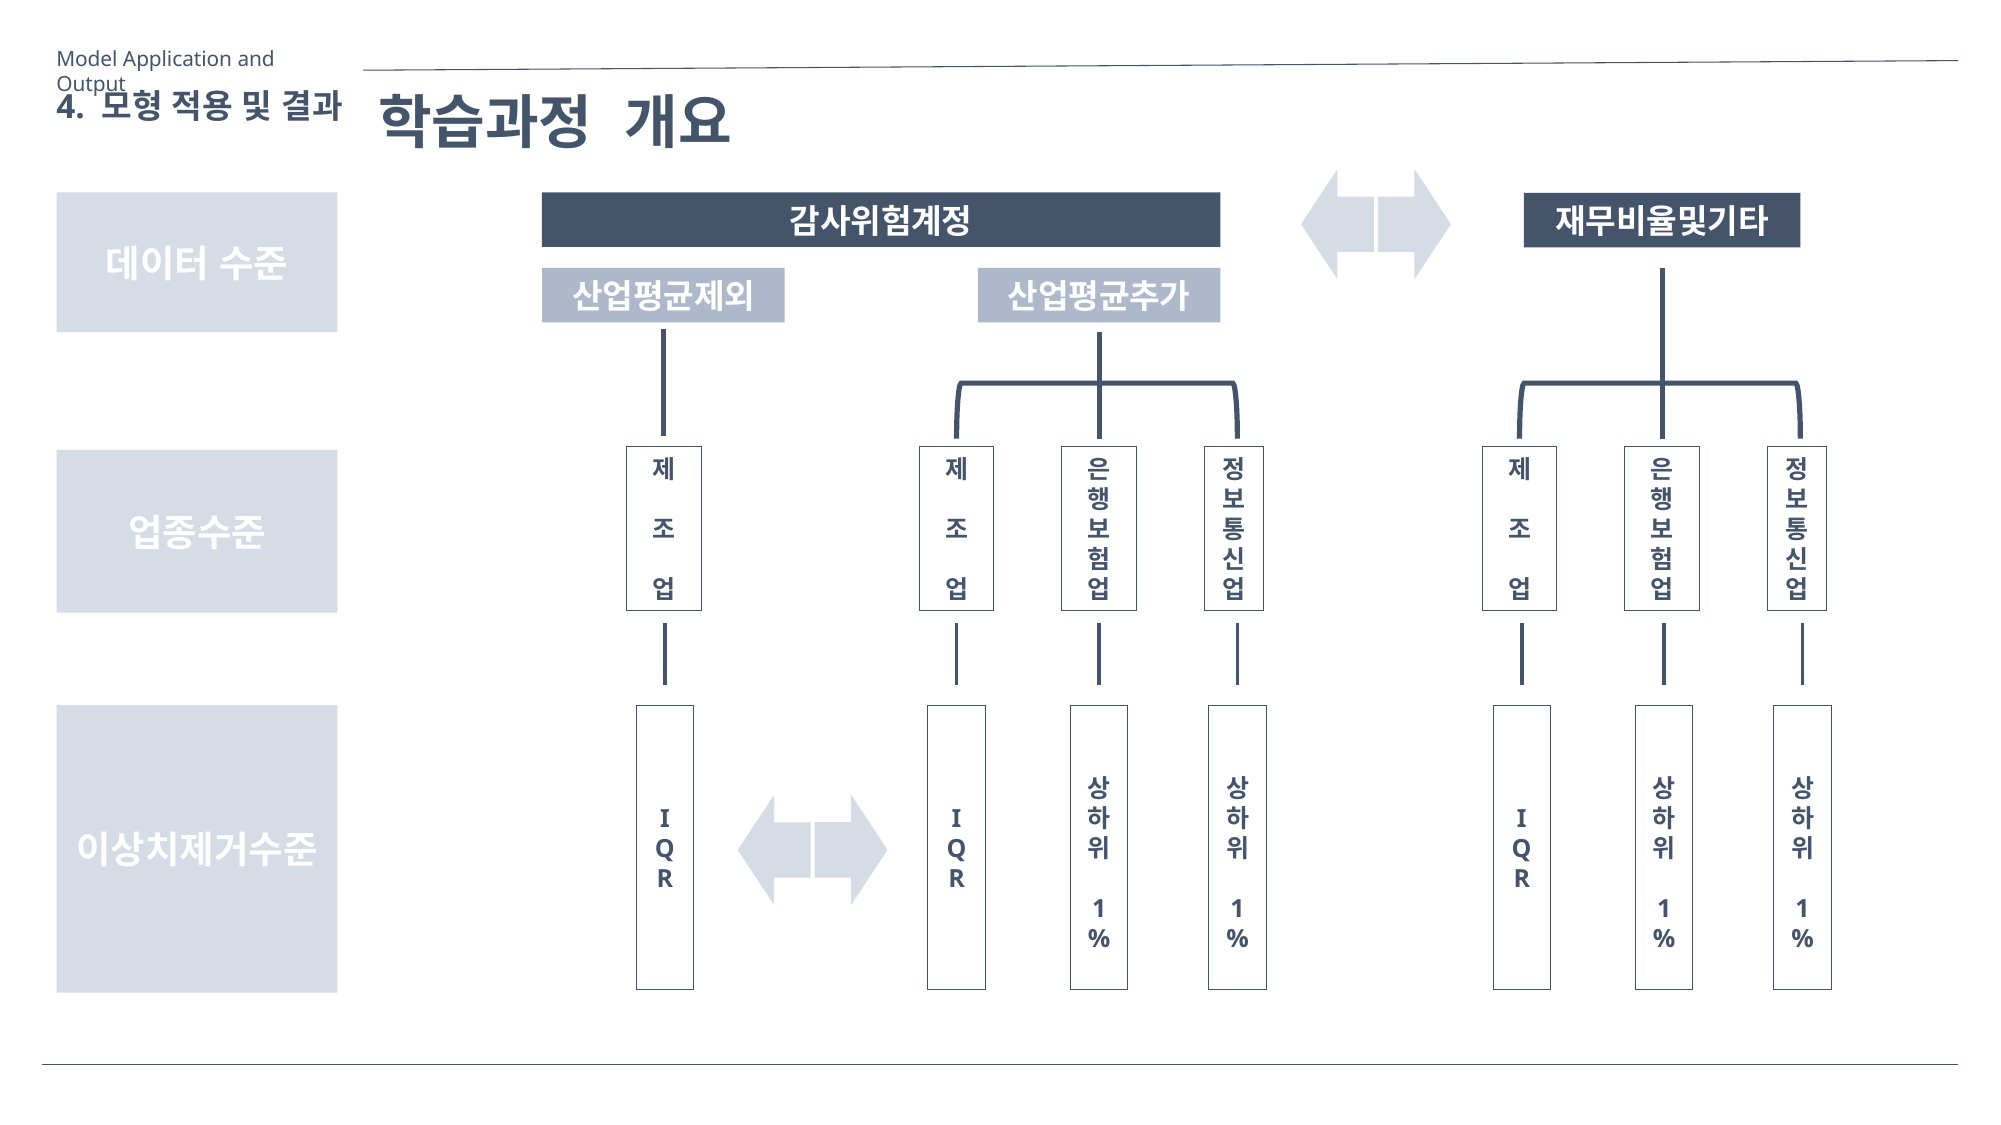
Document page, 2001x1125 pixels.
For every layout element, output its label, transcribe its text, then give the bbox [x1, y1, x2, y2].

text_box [919, 267, 1267, 993]
text_box 데이터 수준 [56, 191, 338, 333]
text_box 4. 모형 적용 및 결과 [41, 78, 364, 133]
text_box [1482, 192, 1832, 993]
text_box Model Application and Output [41, 37, 364, 78]
text_box 감사위험계정 [541, 192, 1221, 247]
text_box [1301, 168, 1451, 280]
text_box 학습과정 개요 [363, 78, 1104, 163]
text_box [737, 794, 888, 906]
text_box 이상치제거수준 [56, 704, 338, 994]
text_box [542, 267, 785, 993]
text_box 업종수준 [56, 449, 338, 614]
